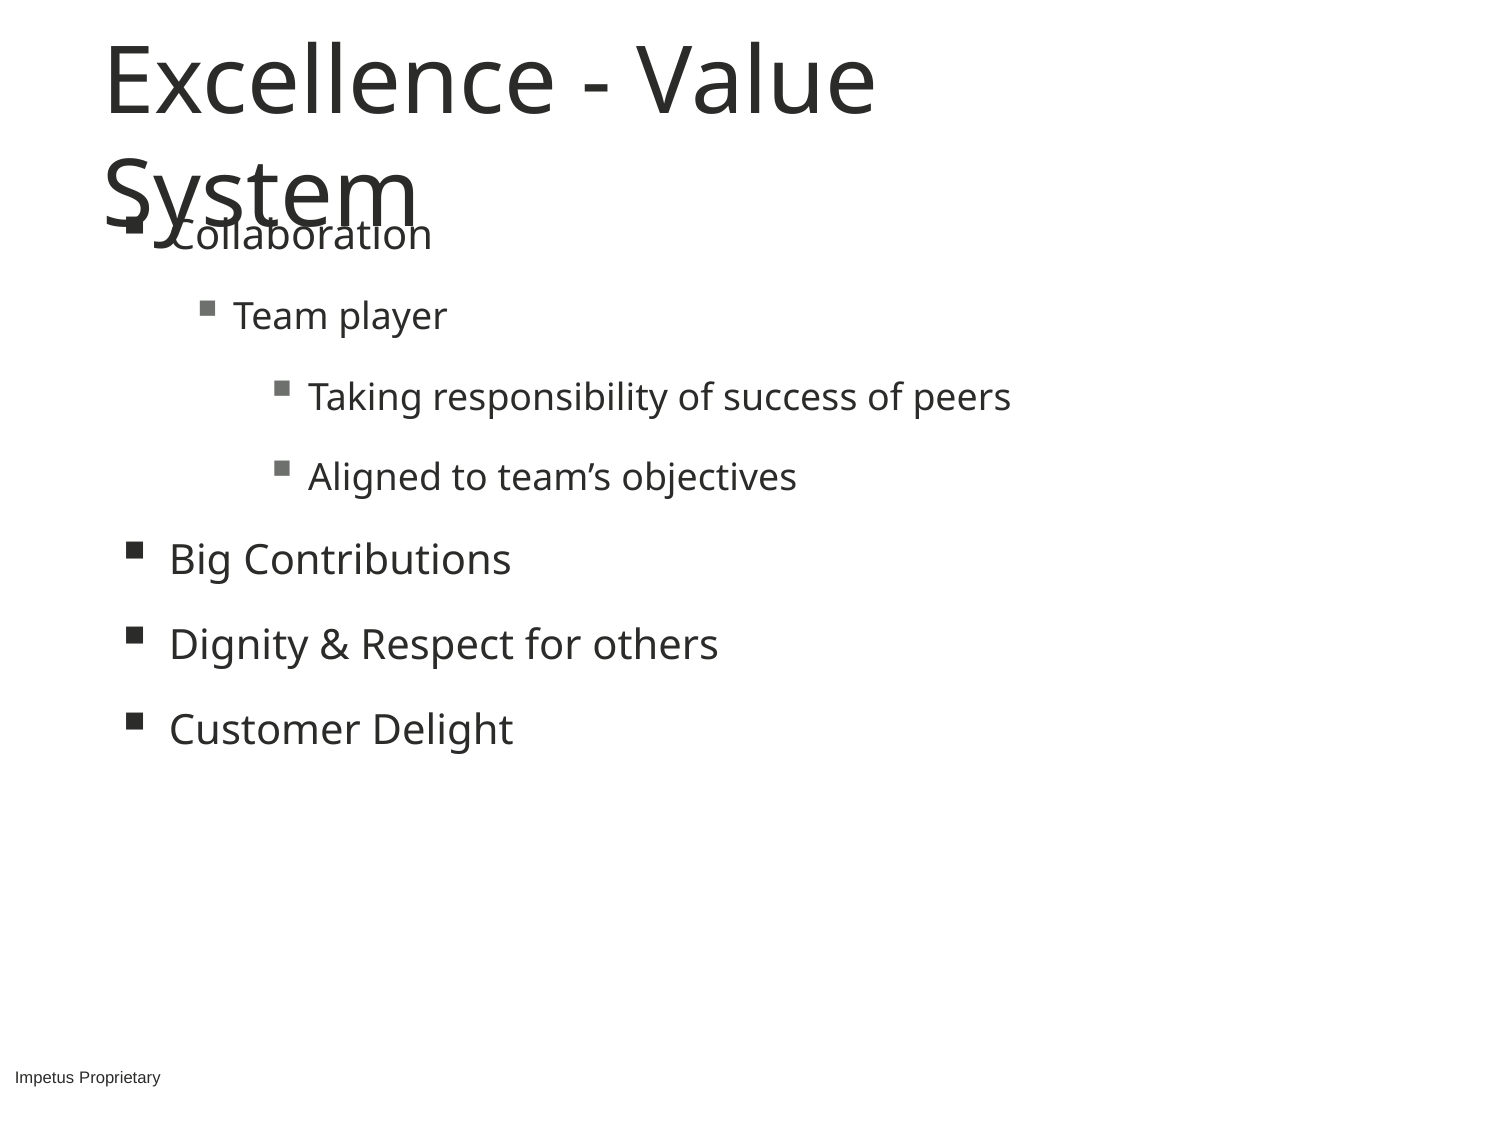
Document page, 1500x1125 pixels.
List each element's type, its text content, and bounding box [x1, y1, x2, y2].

list Collaboration Team player Taking responsibility of success of peers Aligned to team’s objectives Big Contributions Dignity & Respect for others Customer Delight [87, 200, 1353, 988]
footer Impetus Proprietary [0, 1059, 475, 1125]
title Excellence - Value System [87, 12, 1188, 138]
